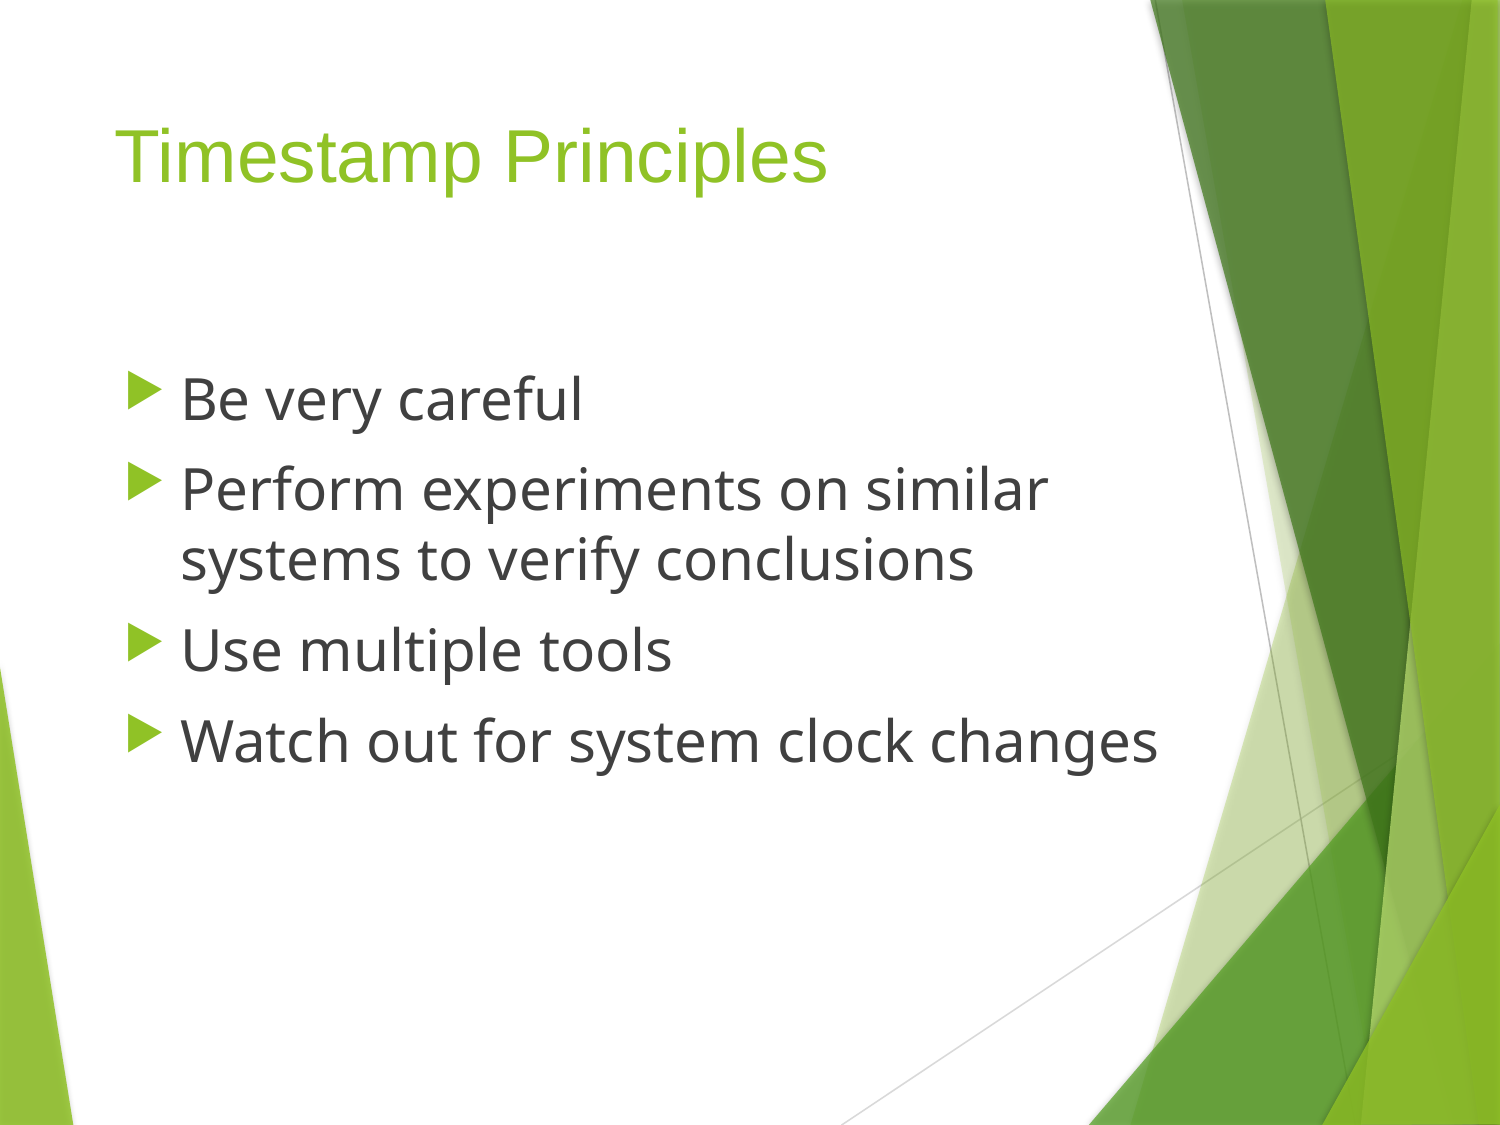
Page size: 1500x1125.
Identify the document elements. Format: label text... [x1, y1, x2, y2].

title Timestamp Principles [99, 99, 1142, 240]
list Be very careful Perform experiments on similar systems to verify conclusions Use multiple tools Watch out for system clock changes [108, 354, 1277, 992]
